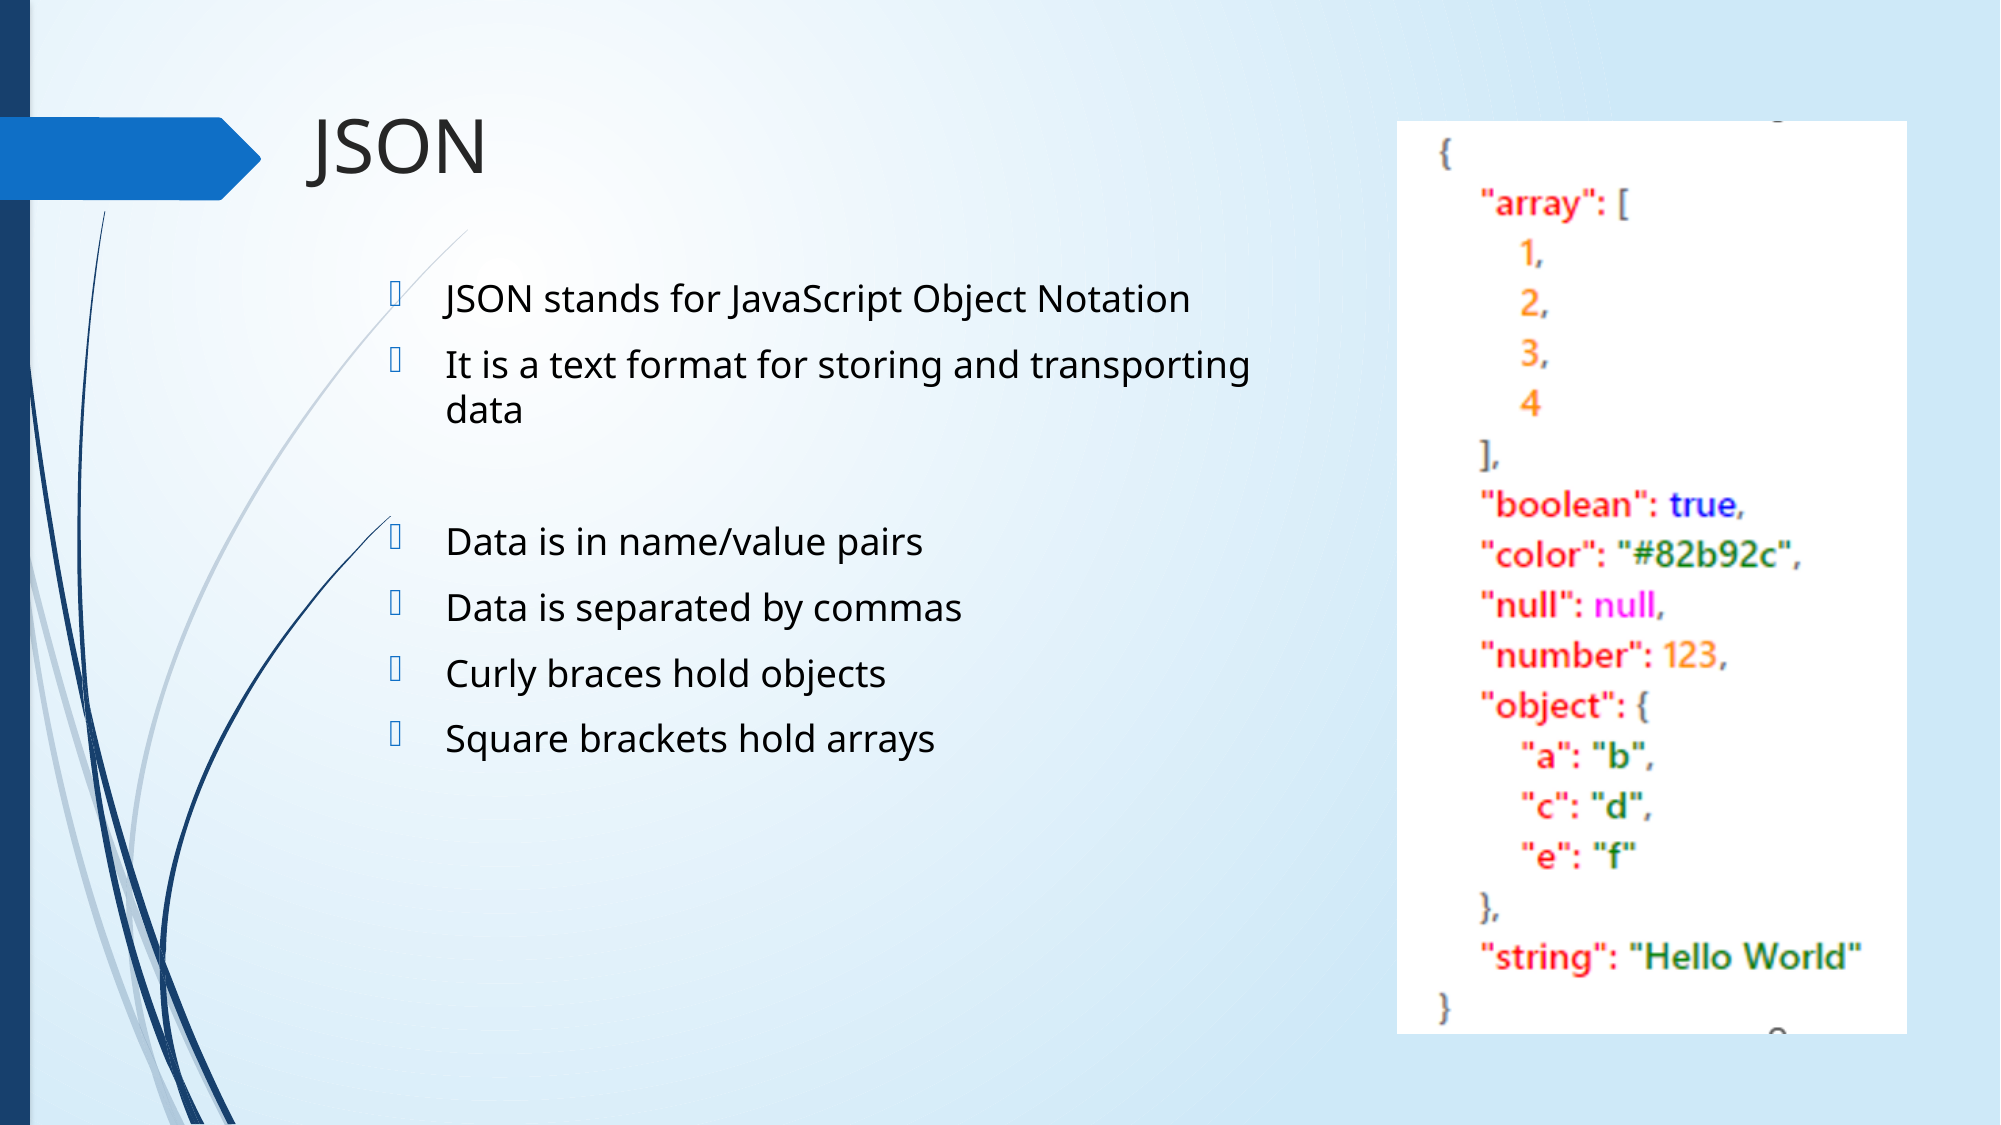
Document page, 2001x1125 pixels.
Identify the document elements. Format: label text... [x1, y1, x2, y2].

picture [1397, 121, 1908, 1035]
title JSON [297, 90, 1760, 301]
list JSON stands for JavaScript Object Notation It is a text format for storing and transporting data Data is in name/value pairs Data is separated by commas Curly braces hold objects Square brackets hold arrays [374, 267, 1347, 797]
